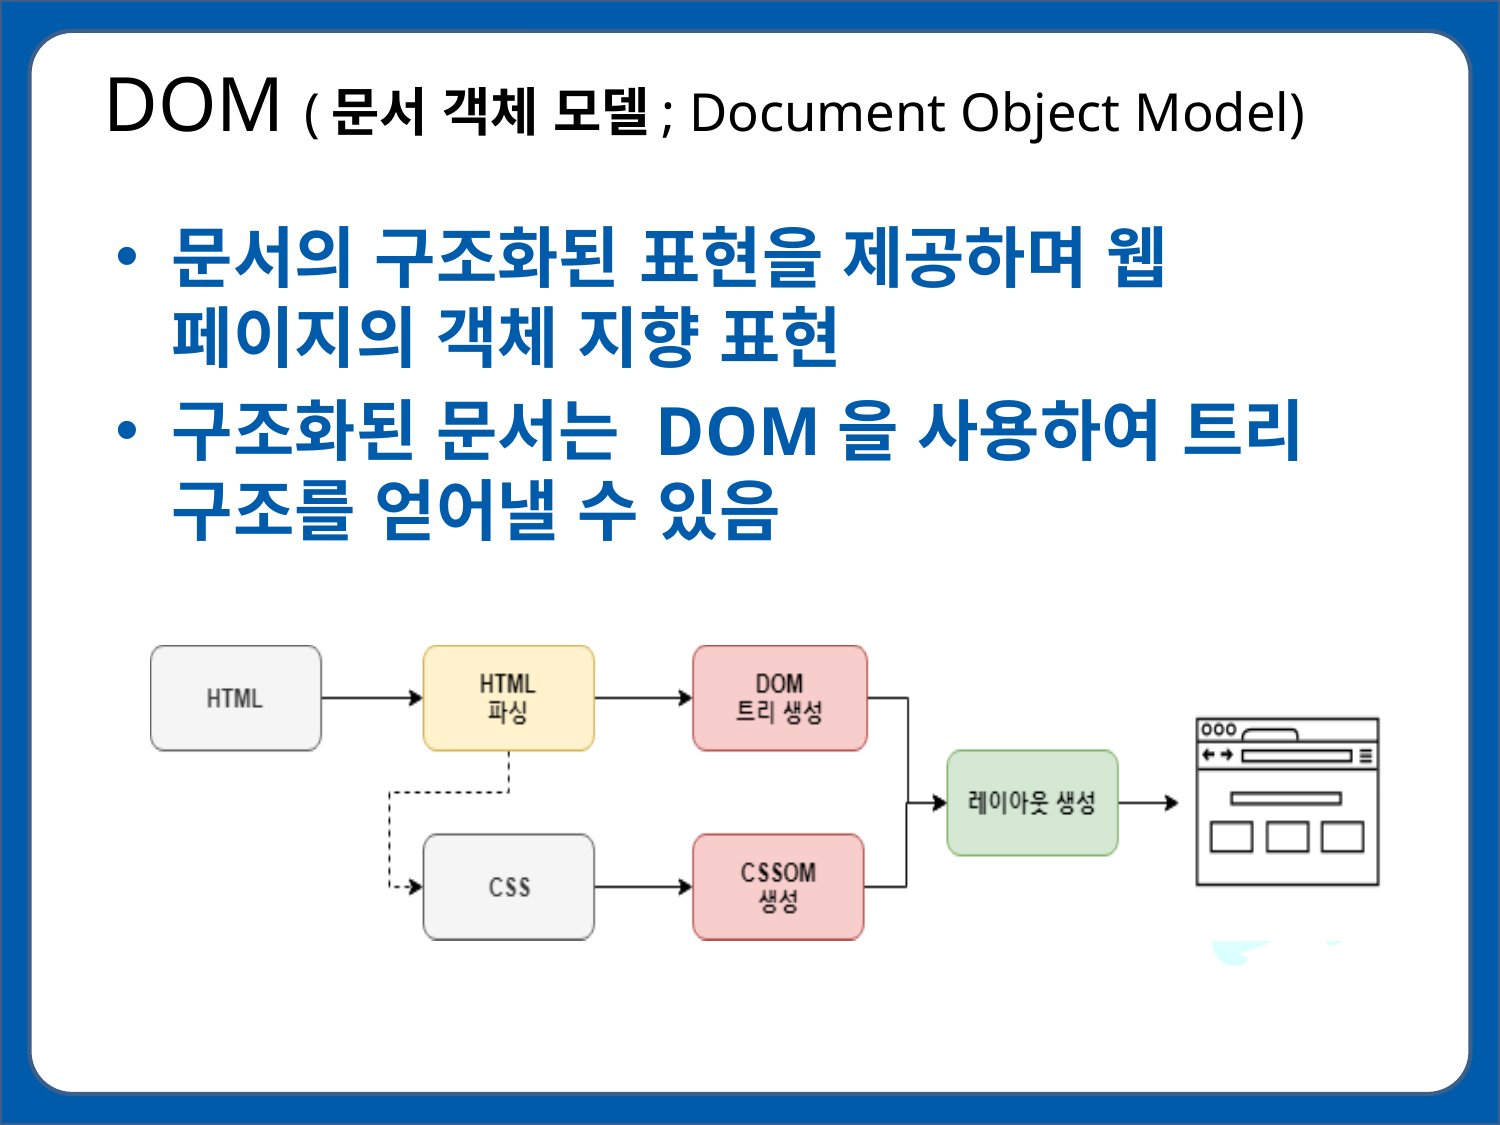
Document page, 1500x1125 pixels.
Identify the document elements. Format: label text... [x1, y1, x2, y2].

list 문서의 구조화된 표현을 제공하며 웹 페이지의 객체 지향 표현 구조화된 문서는 DOM을 사용하여 트리 구조를 얻어낼 수 있음 [100, 208, 1425, 1005]
text_box [0, 0, 1500, 75]
title DOM (문서 객체 모델; Document Object Model) [88, 75, 1412, 155]
picture [150, 644, 1399, 941]
